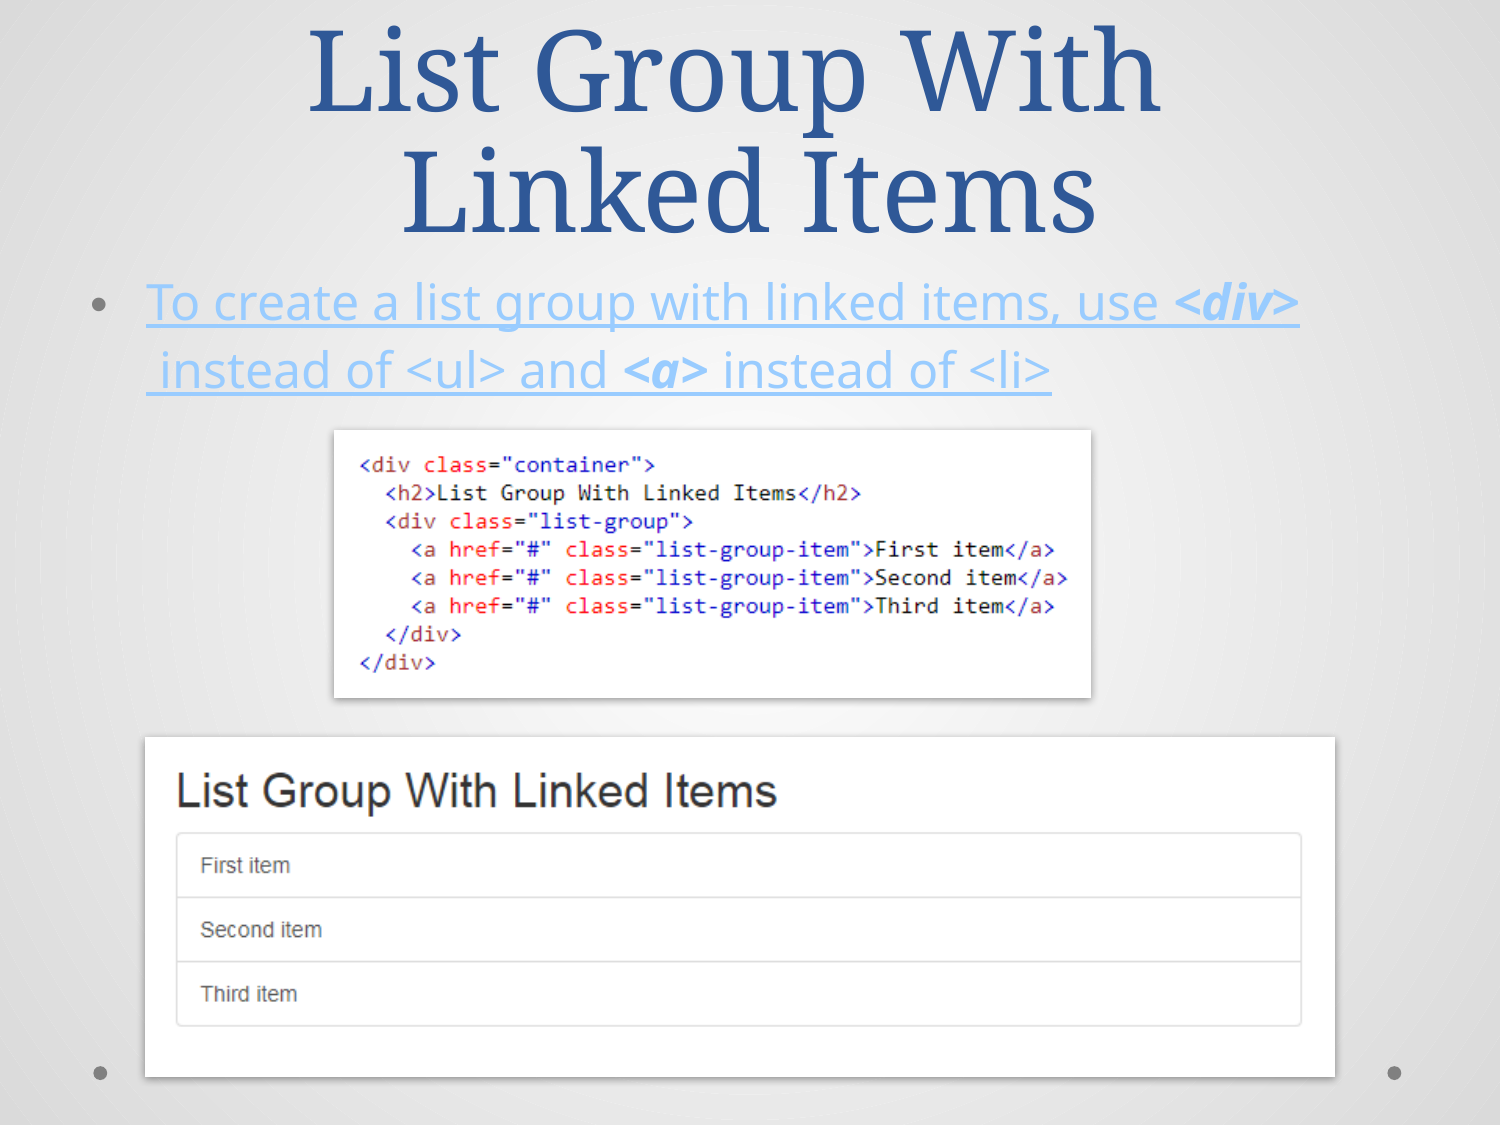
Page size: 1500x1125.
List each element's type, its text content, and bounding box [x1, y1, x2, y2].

picture [348, 444, 1077, 684]
title List Group With Linked Items [75, 0, 1425, 262]
list To create a list group with linked items, use <div> instead of <ul> and <a> instead of <li> [75, 262, 1425, 1005]
picture [159, 751, 1321, 1063]
